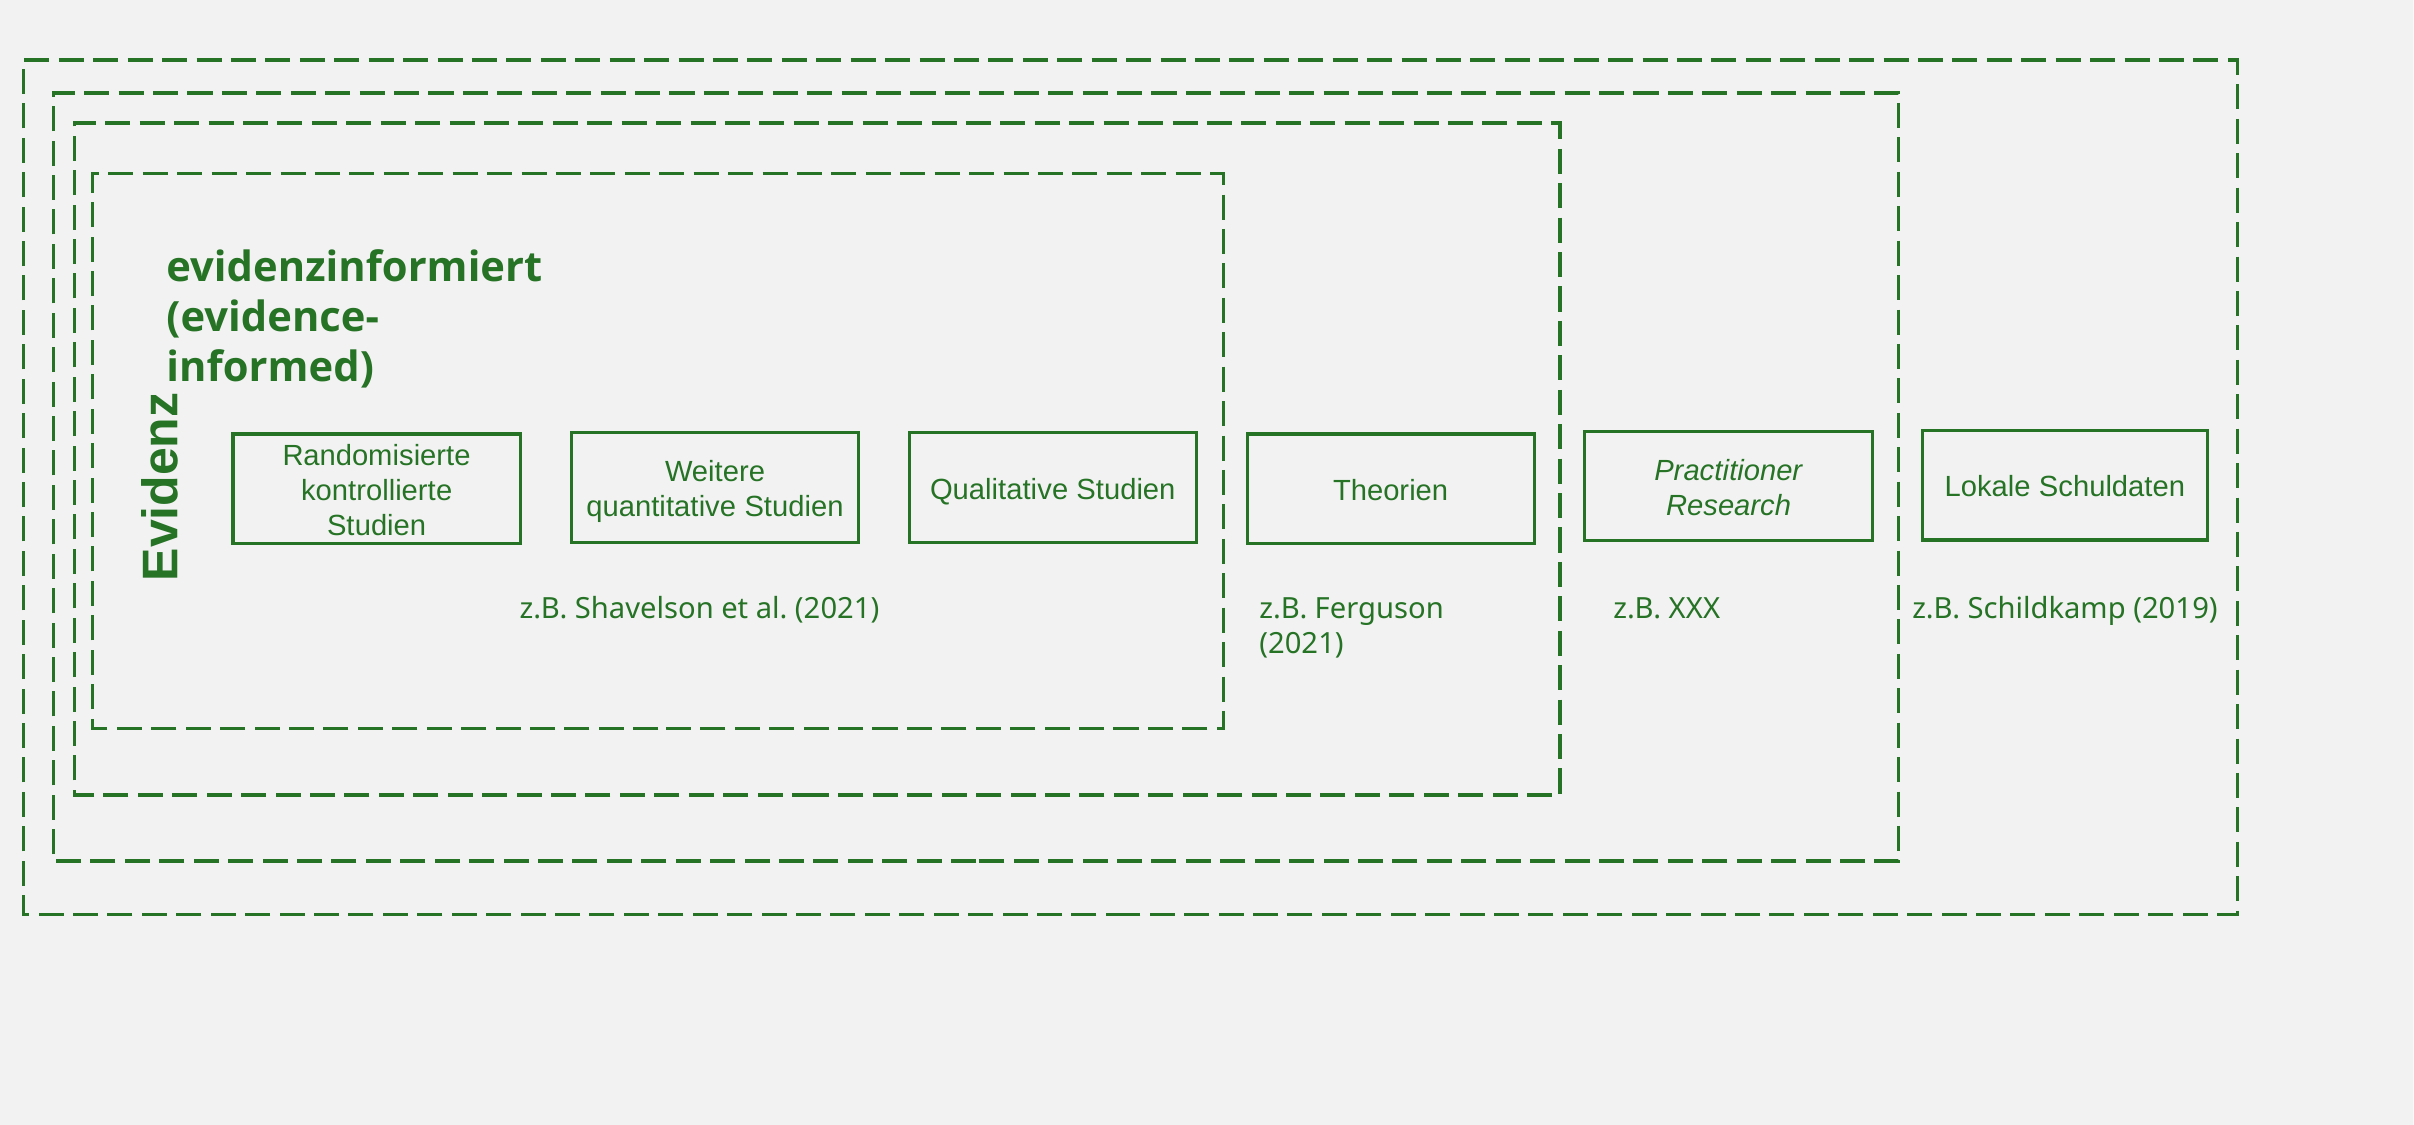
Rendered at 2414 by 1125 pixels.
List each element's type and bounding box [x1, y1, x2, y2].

text_box [22, 58, 2239, 916]
